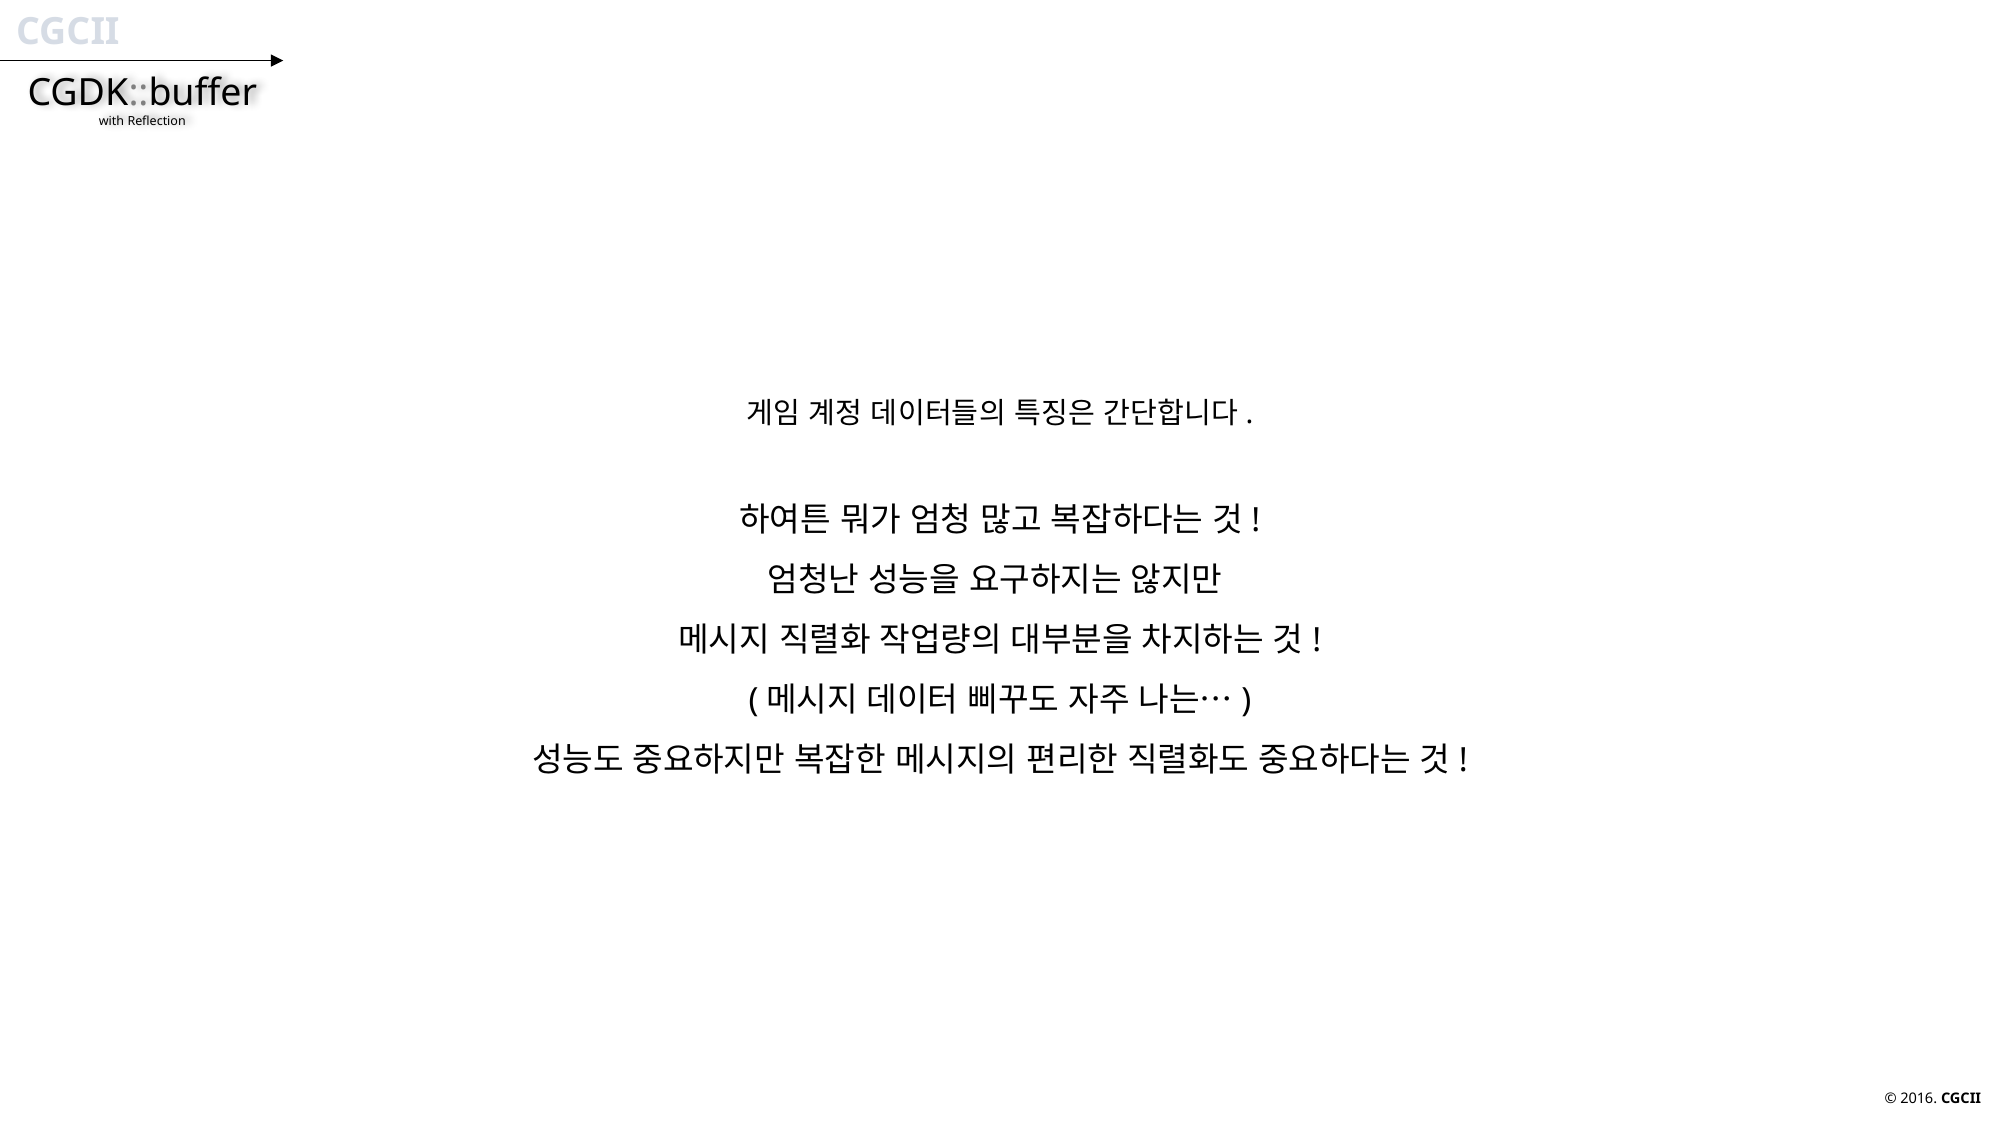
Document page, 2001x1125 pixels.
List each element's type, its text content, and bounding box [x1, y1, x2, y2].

text_box 하여튼 뭐가 엄청 많고 복잡하다는 것! 엄청난 성능을 요구하지는 않지만 메시지 직렬화 작업량의 대부분을 차지하는 것! (메시지 데이터 삐꾸도 자주 나는…) 성능도 중요하지만 복잡한 메시지의 편리한 직렬화도 중요하다는 것! [459, 470, 1540, 786]
text_box CGDK::buffer with Reflection [0, 60, 309, 166]
text_box 게임 계정 데이터들의 특징은 간단합니다. [638, 387, 1362, 438]
text_box © 2016. CGCII [1598, 1084, 1997, 1124]
text_box CGCII [1, 0, 135, 54]
